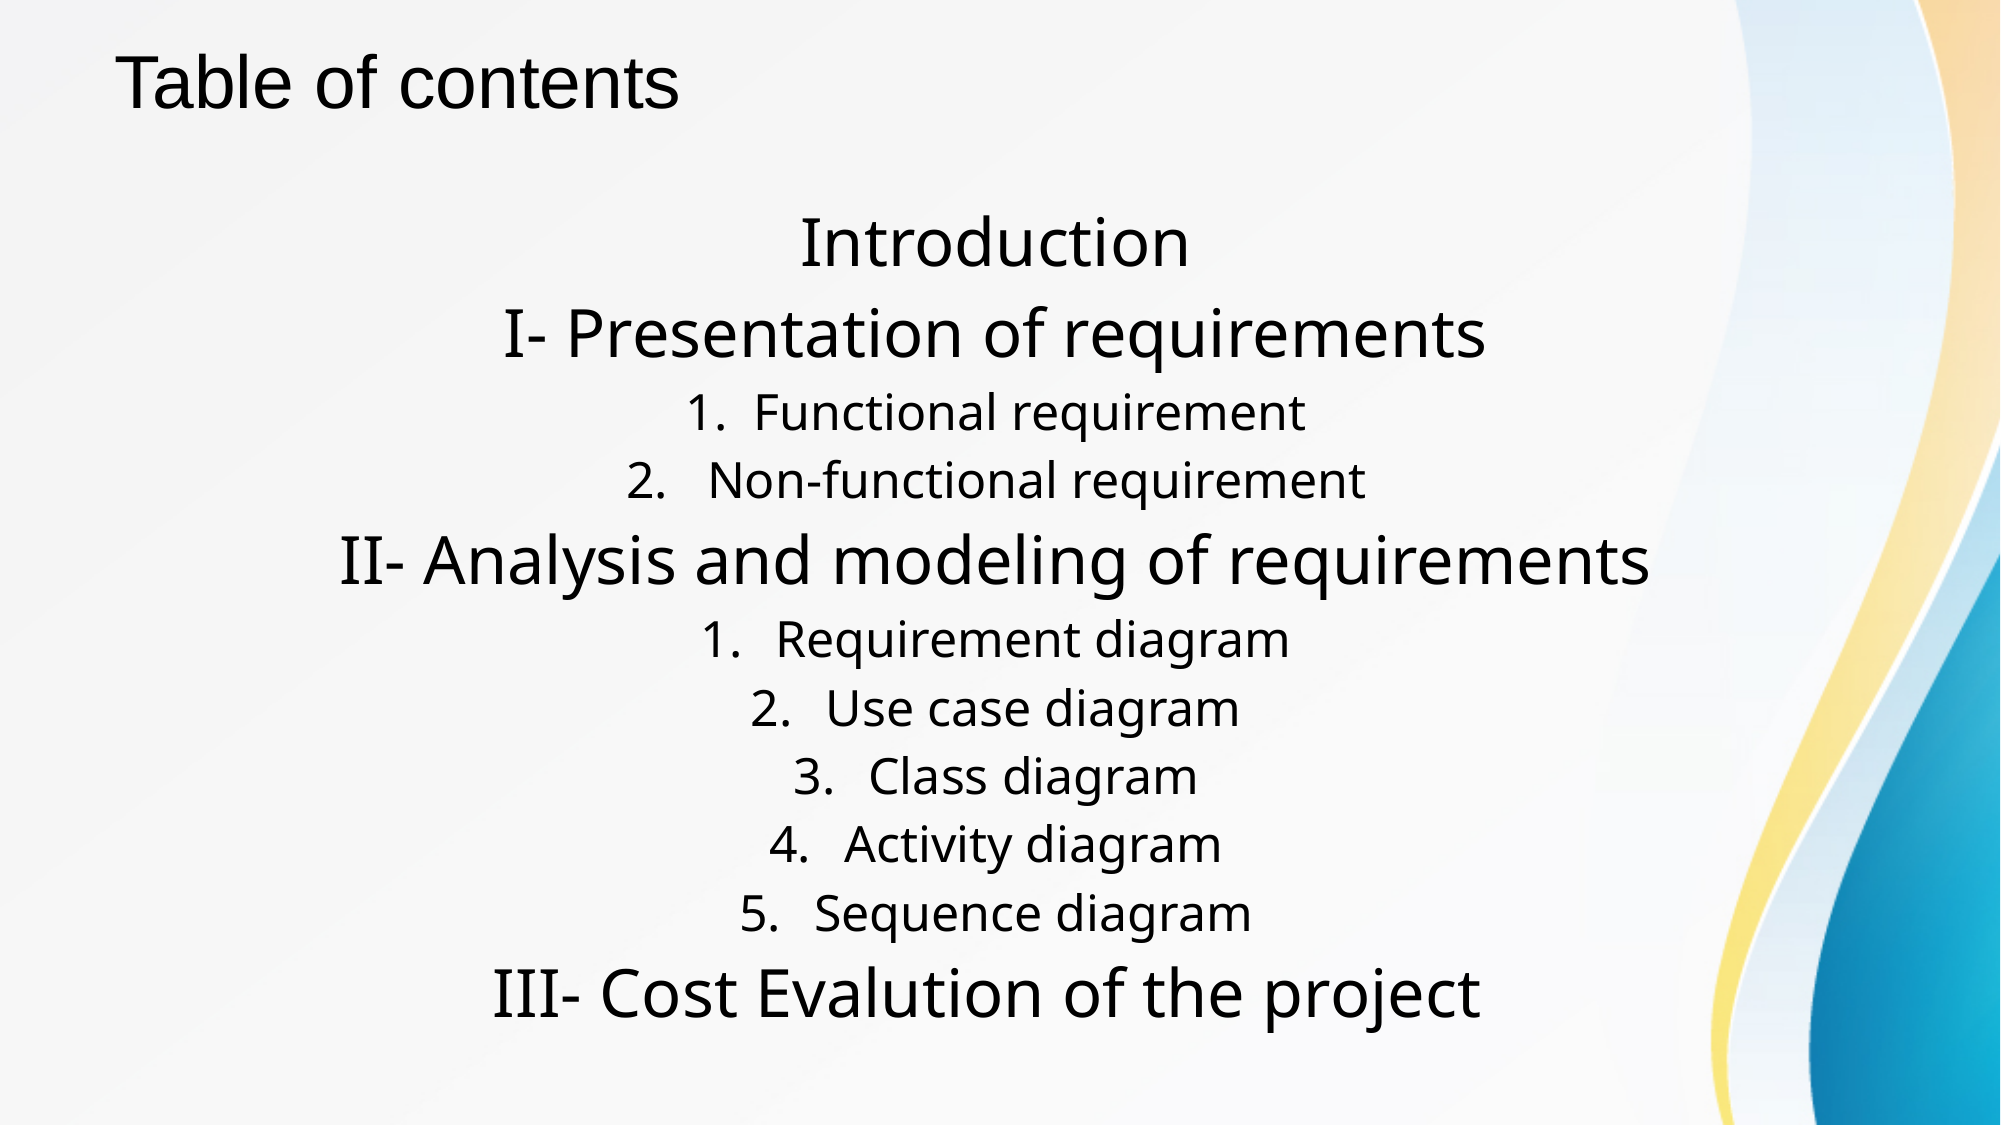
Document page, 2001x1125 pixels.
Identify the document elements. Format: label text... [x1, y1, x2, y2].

table_header Introduction [92, 195, 1900, 286]
title Table of contents [99, 30, 1901, 127]
table_cell 1. Functional requirement [92, 377, 1900, 445]
table_cell I- Presentation of requirements [92, 286, 1900, 377]
table_cell 2. Non-functional requirement [92, 445, 1900, 514]
table_cell II- Analysis and modeling of requirements [92, 514, 1900, 604]
table_cell Requirement diagram Use case diagram Class diagram Activity diagram Sequence diagram [92, 604, 1900, 946]
picture [0, 0, 2001, 1125]
table_cell III- Cost Evalution of the project [92, 946, 1900, 1037]
